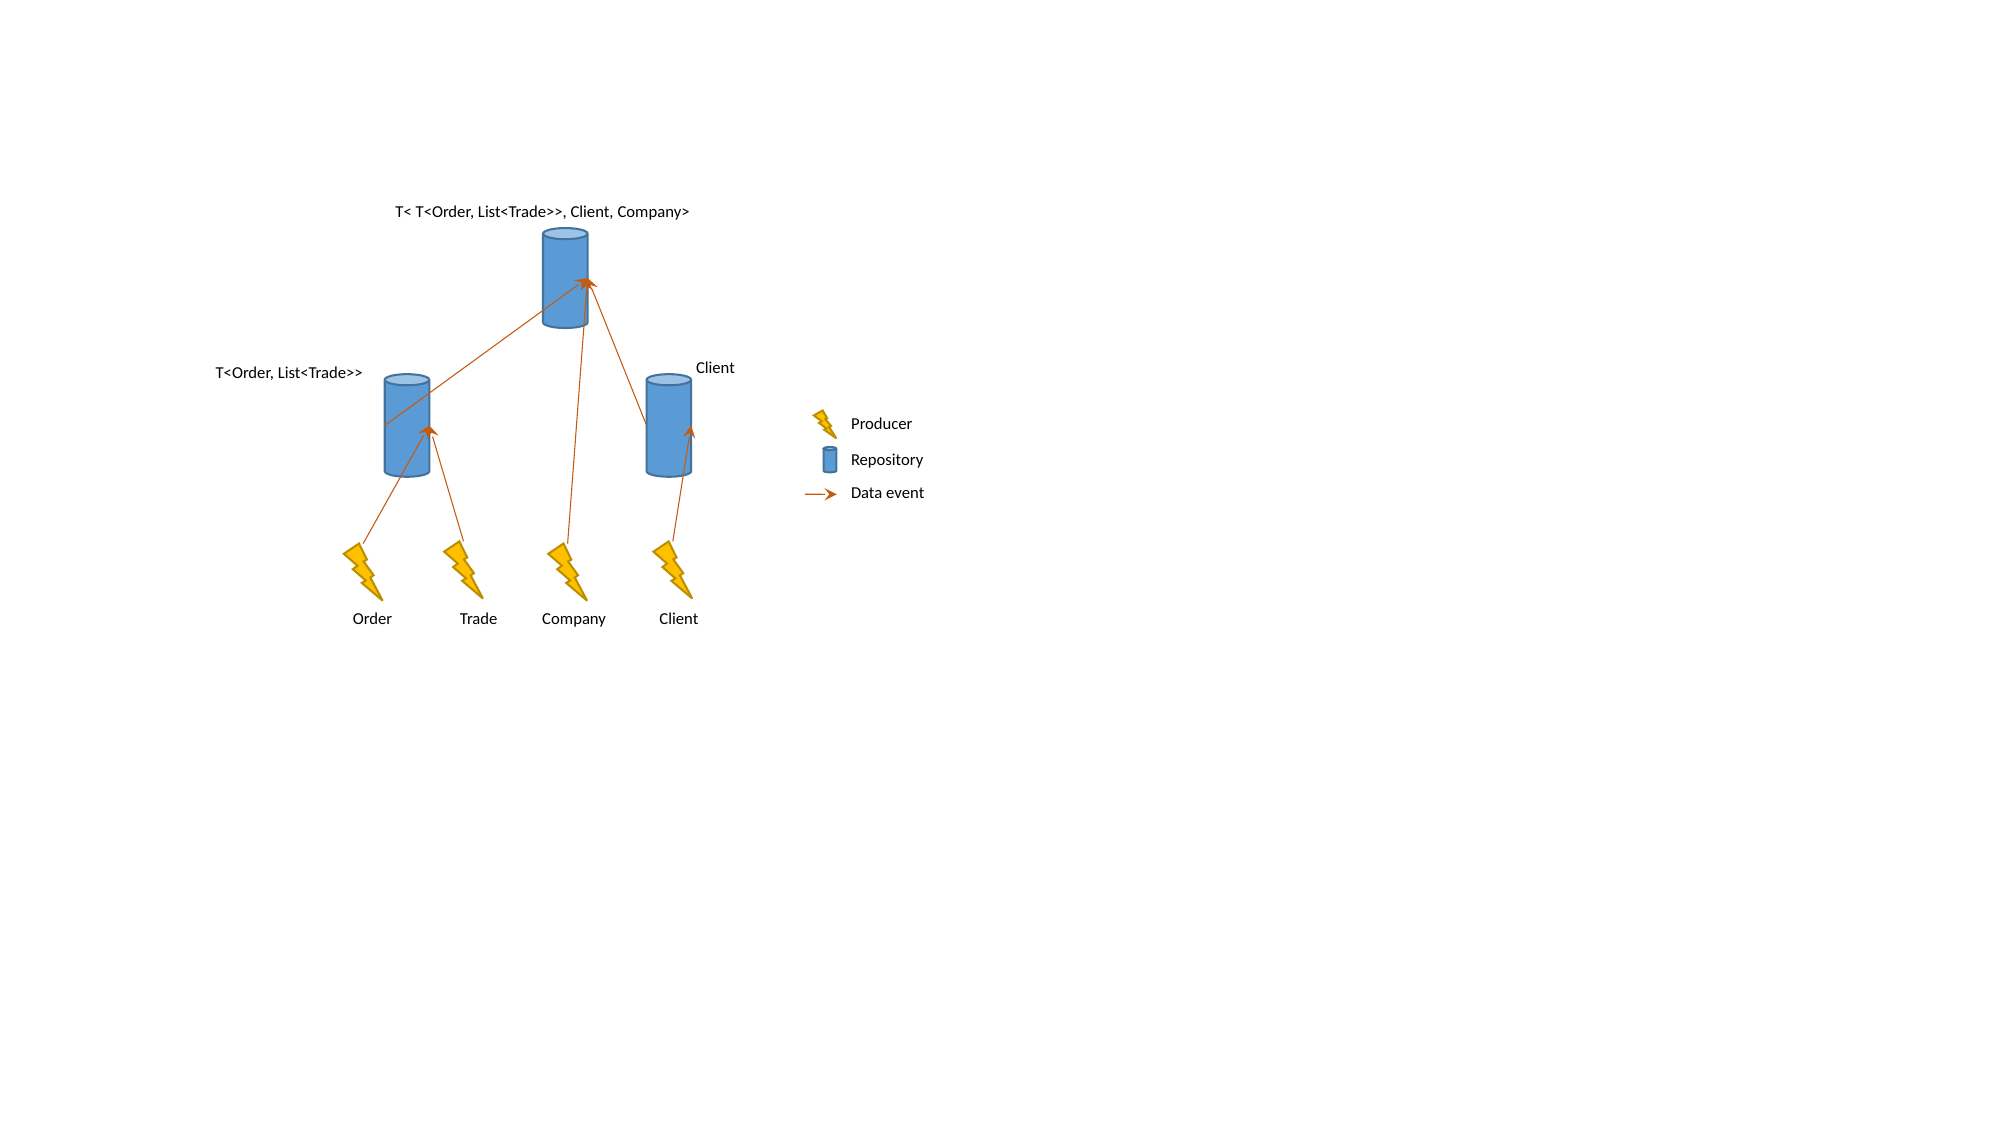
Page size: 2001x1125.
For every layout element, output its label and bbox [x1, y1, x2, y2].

text_box [200, 193, 967, 637]
